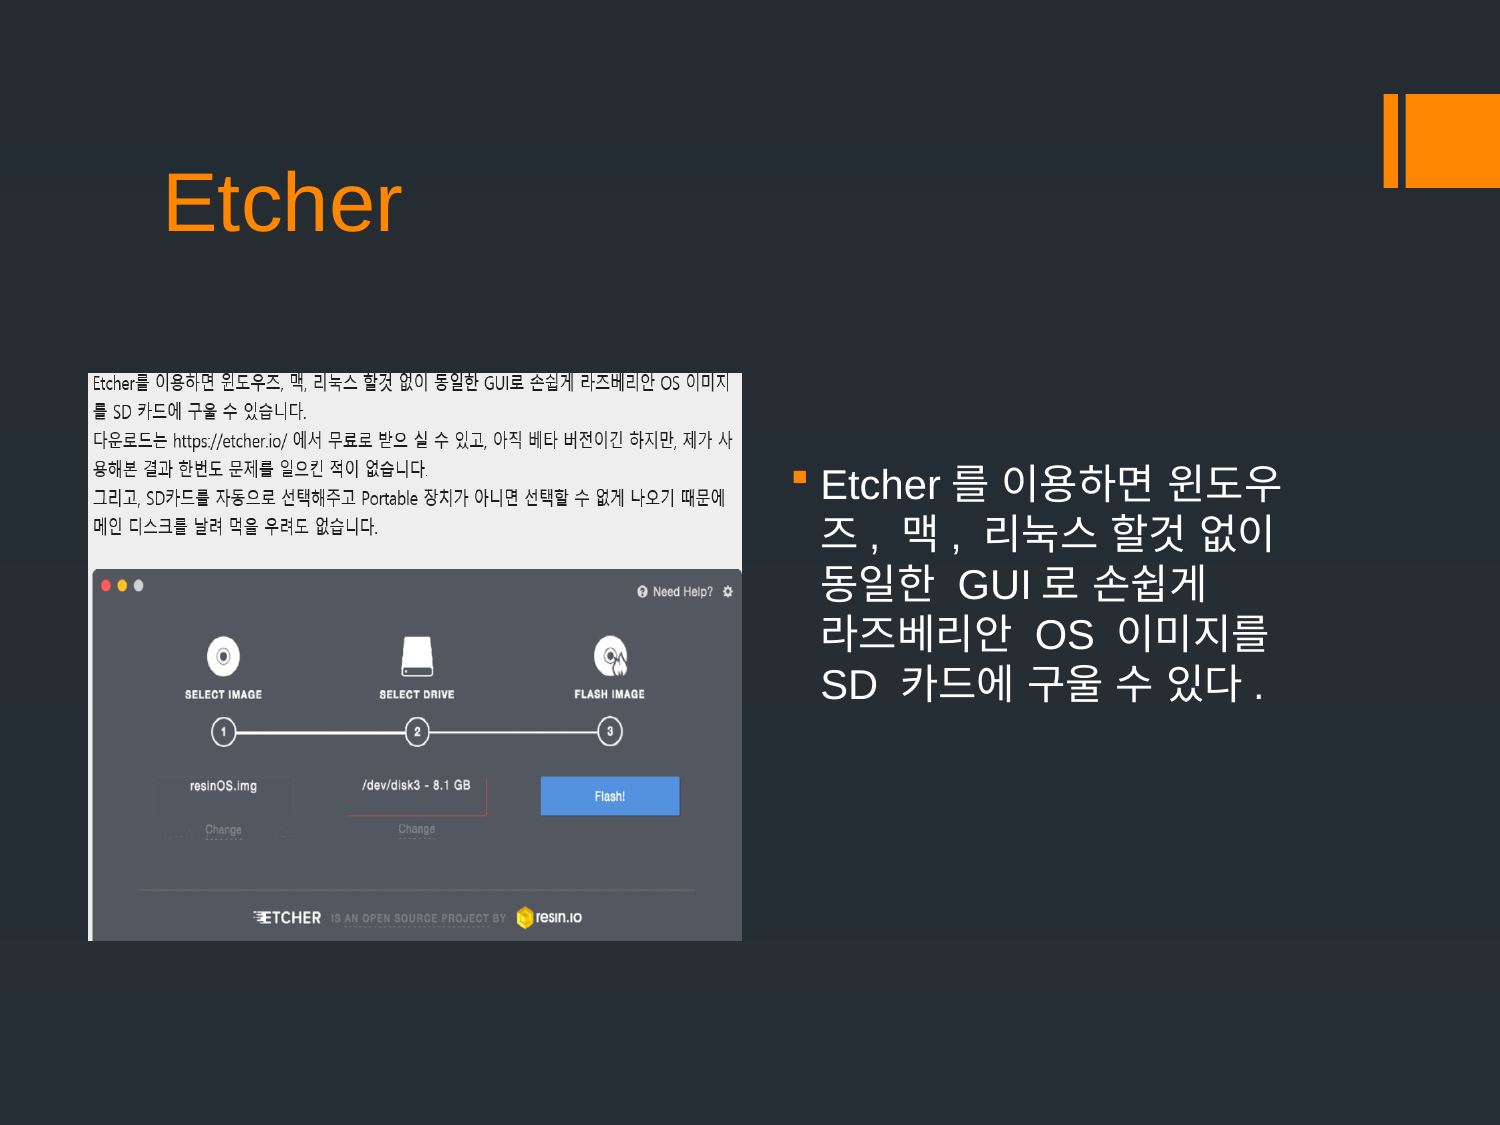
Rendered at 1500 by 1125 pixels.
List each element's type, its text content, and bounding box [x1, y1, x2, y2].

title Etcher [147, 66, 1348, 256]
list Etcher를 이용하면 윈도우즈, 맥, 리눅스 할것 없이 동일한 GUI로 손쉽게 라즈베리안 OS 이미지를 SD 카드에 구울 수 있다. [768, 450, 1353, 1040]
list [87, 372, 742, 941]
